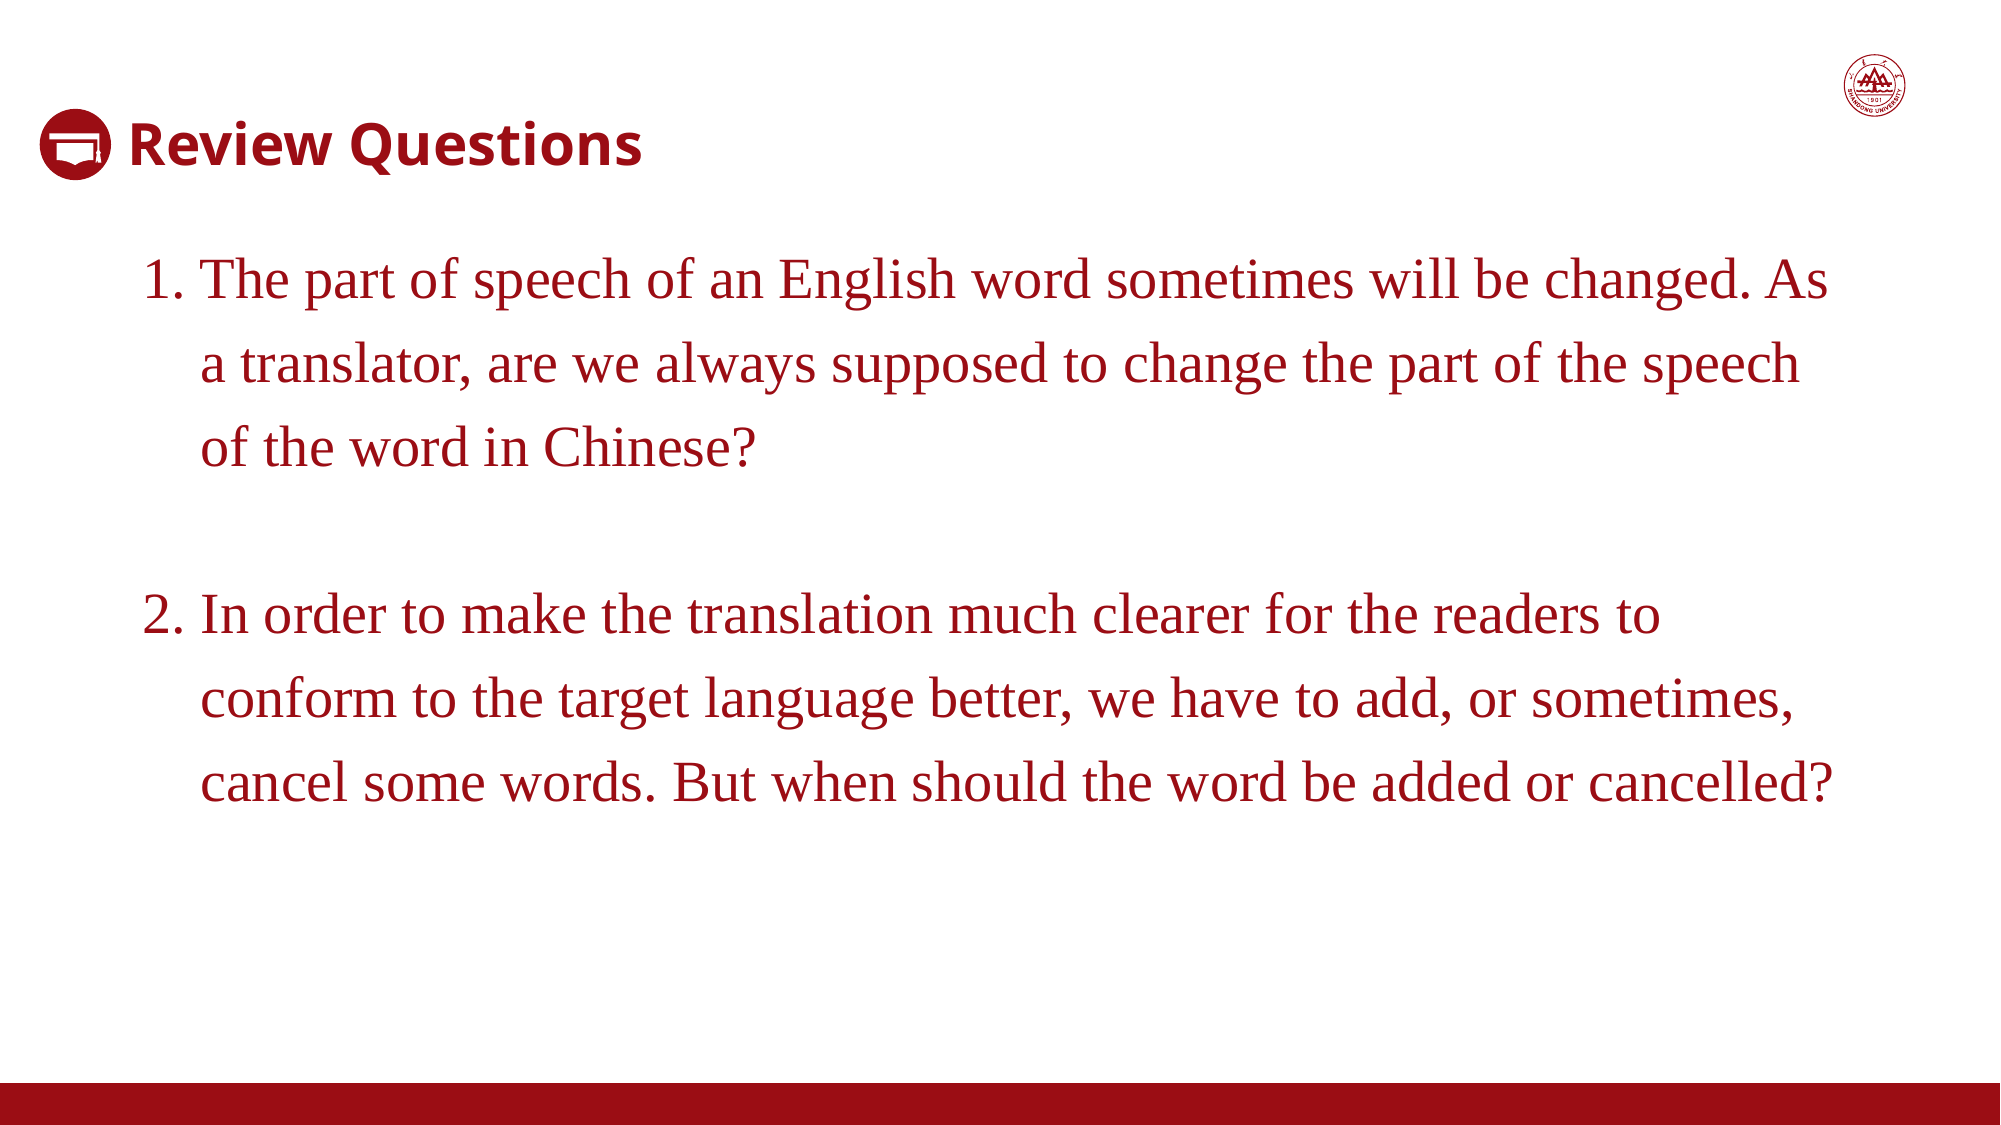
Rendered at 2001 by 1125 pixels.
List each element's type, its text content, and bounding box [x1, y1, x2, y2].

list Review Questions [113, 107, 1534, 181]
list 1. The part of speech of an English word sometimes will be changed. As a translator, are we always supposed to change the part of the speech of the word in Chinese? 2. In order to make the translation much clearer for the readers to conform to the target language better, we have to add, or sometimes, cancel some words. But when should the word be added or cancelled? [113, 240, 1902, 954]
